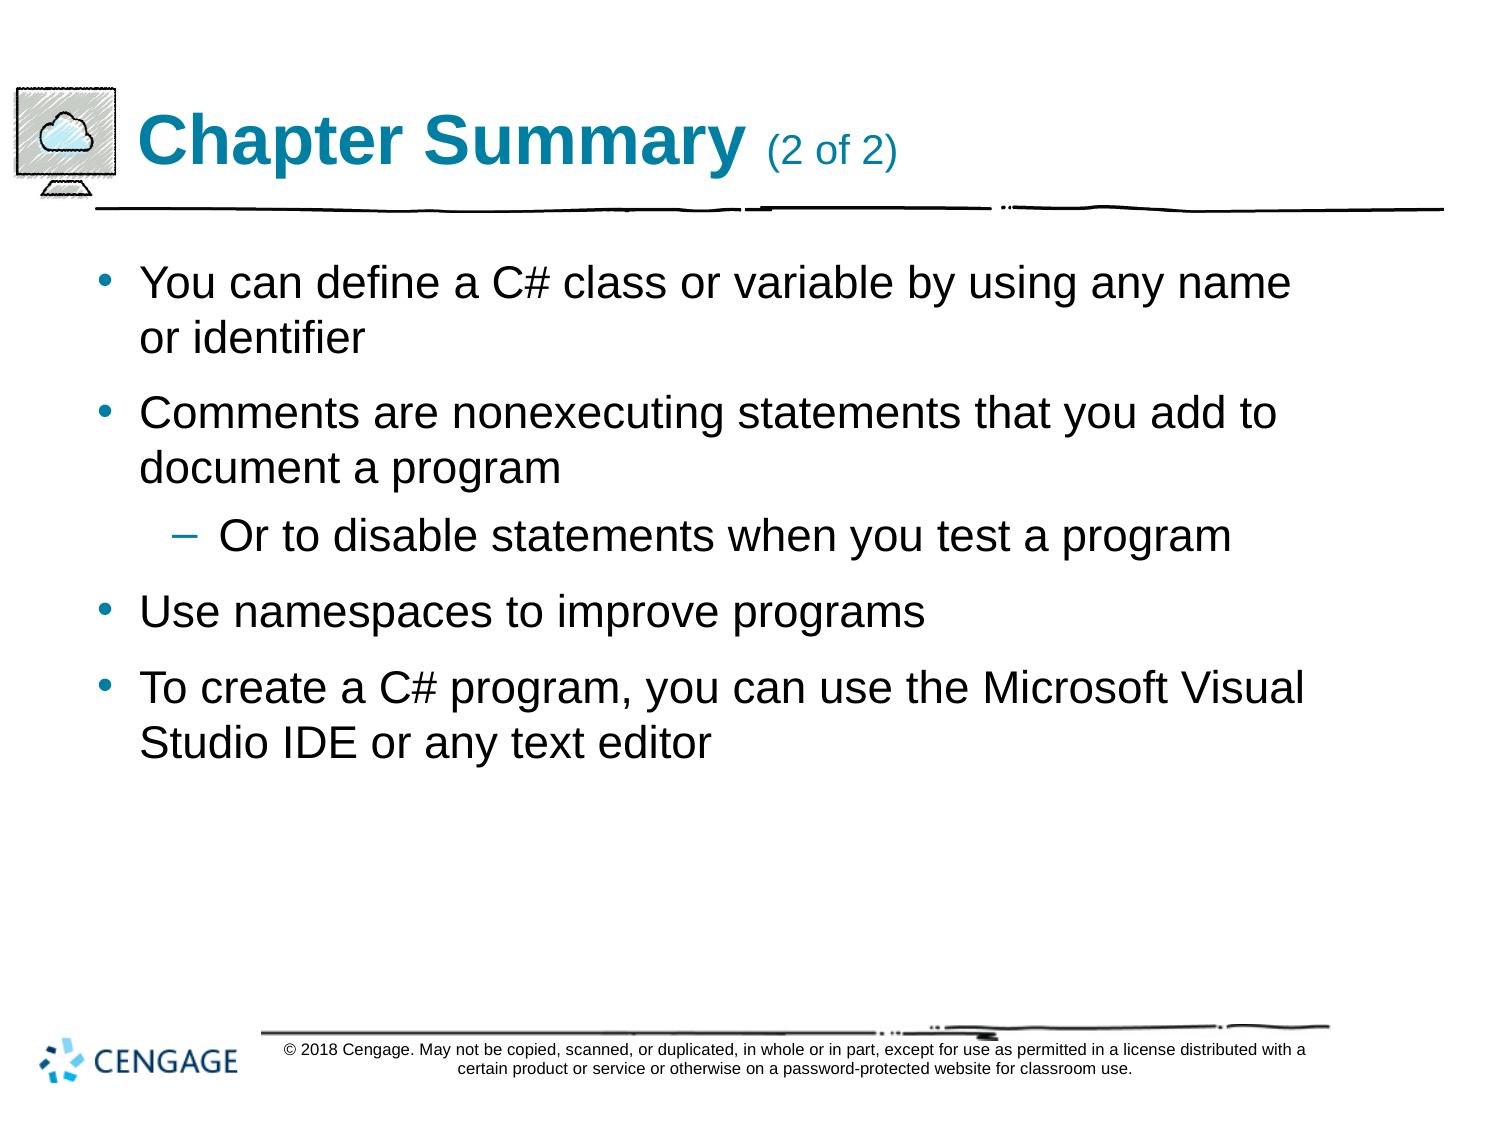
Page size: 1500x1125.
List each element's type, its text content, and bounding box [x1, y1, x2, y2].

picture [13, 86, 117, 201]
picture [95, 205, 1444, 213]
picture [261, 1024, 1331, 1040]
picture [19, 1024, 250, 1096]
list © 2018 Cengage. May not be copied, scanned, or duplicated, in whole or in part, except for use as permitted in a license distributed with a certain product or service or otherwise on a password-protected website for classroom use. [261, 1040, 1331, 1089]
list You can define a C# class or variable by using any name or identifier Comments are nonexecuting statements that you add to document a program Or to disable statements when you test a program Use namespaces to improve programs To create a C# program, you can use the Microsoft Visual Studio IDE or any text editor [97, 252, 1338, 773]
title Chapter Summary (2 of 2) [137, 92, 1388, 179]
